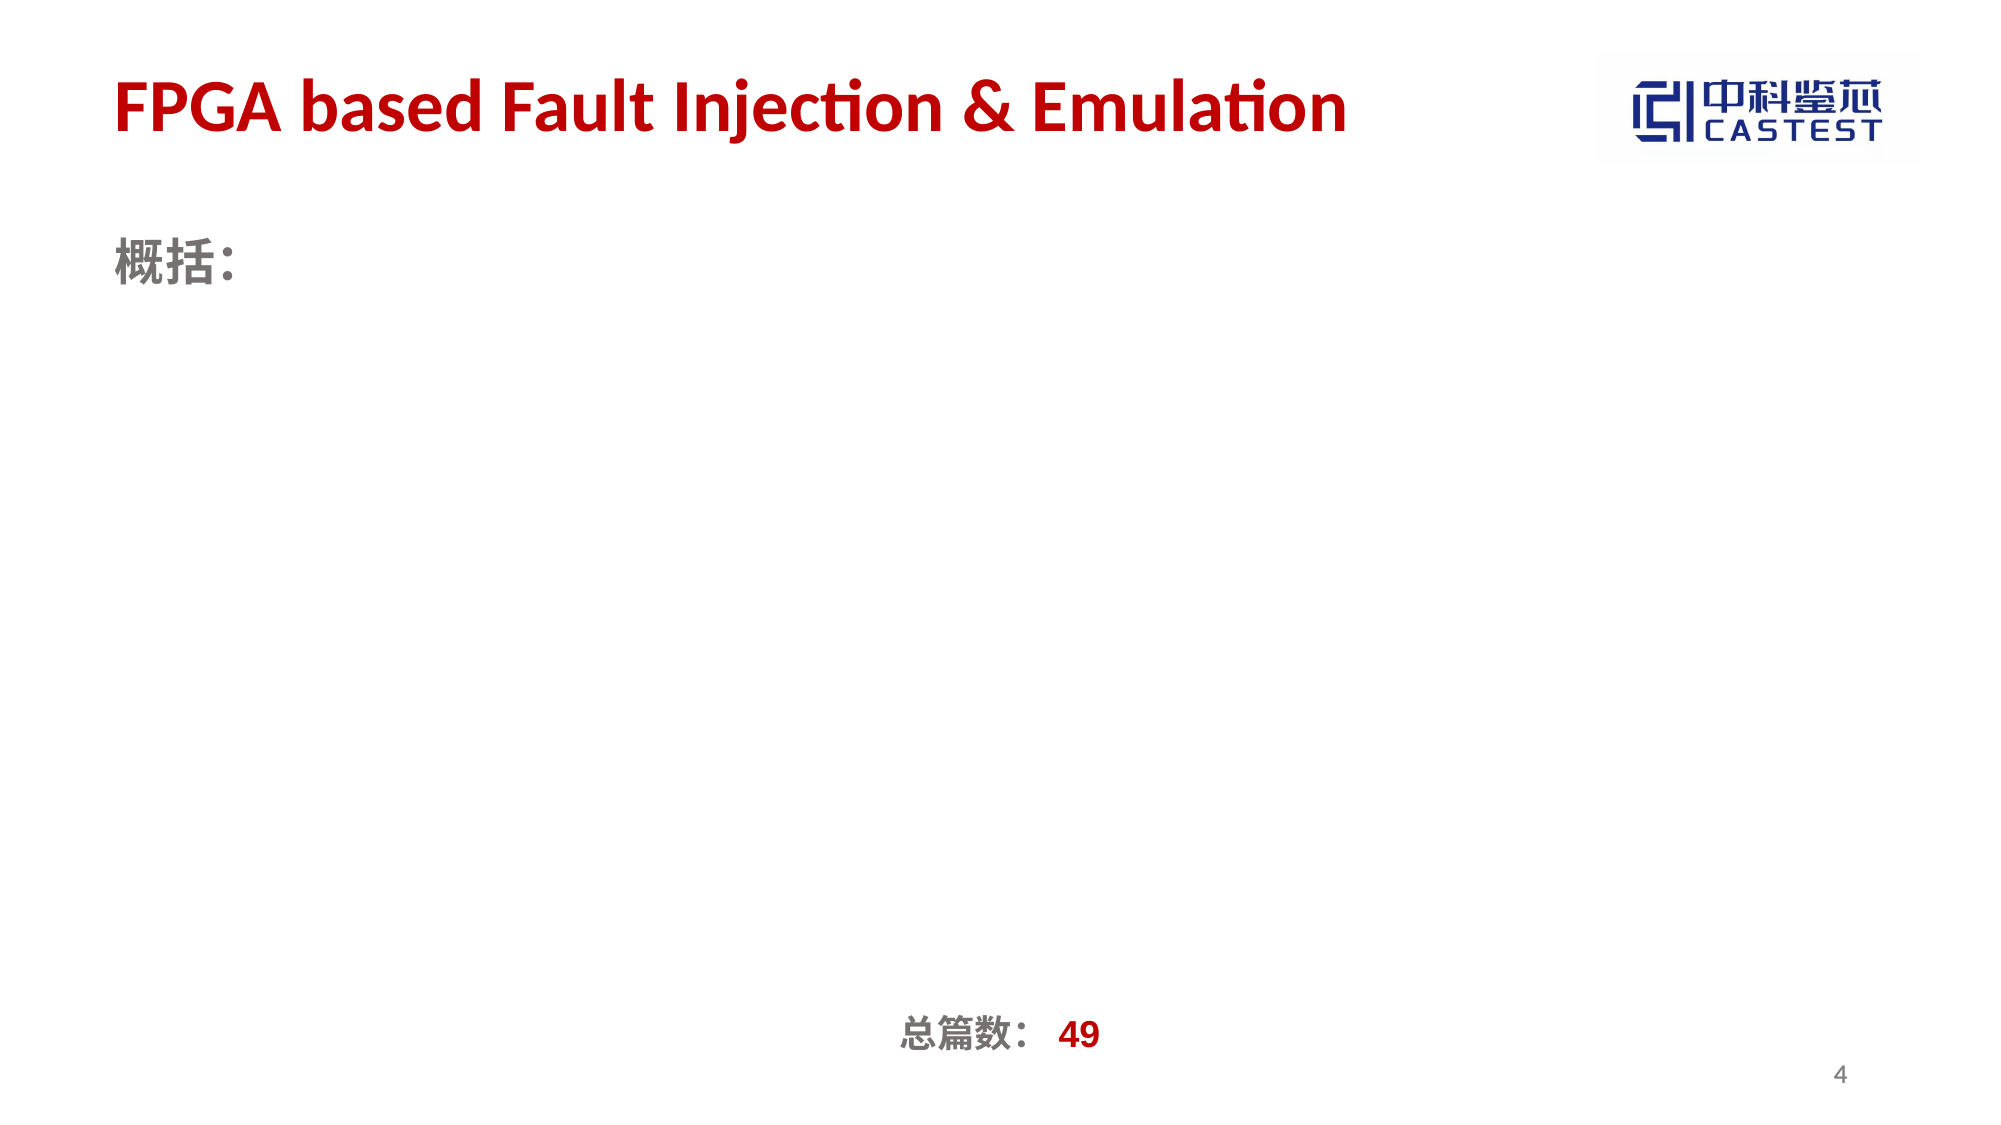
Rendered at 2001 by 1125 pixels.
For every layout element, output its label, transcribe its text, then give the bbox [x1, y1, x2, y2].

text_box 总篇数：49 [885, 1002, 1115, 1063]
list 概括： [99, 193, 1904, 1014]
title FPGA based Fault Injection & Emulation [99, 52, 1920, 163]
